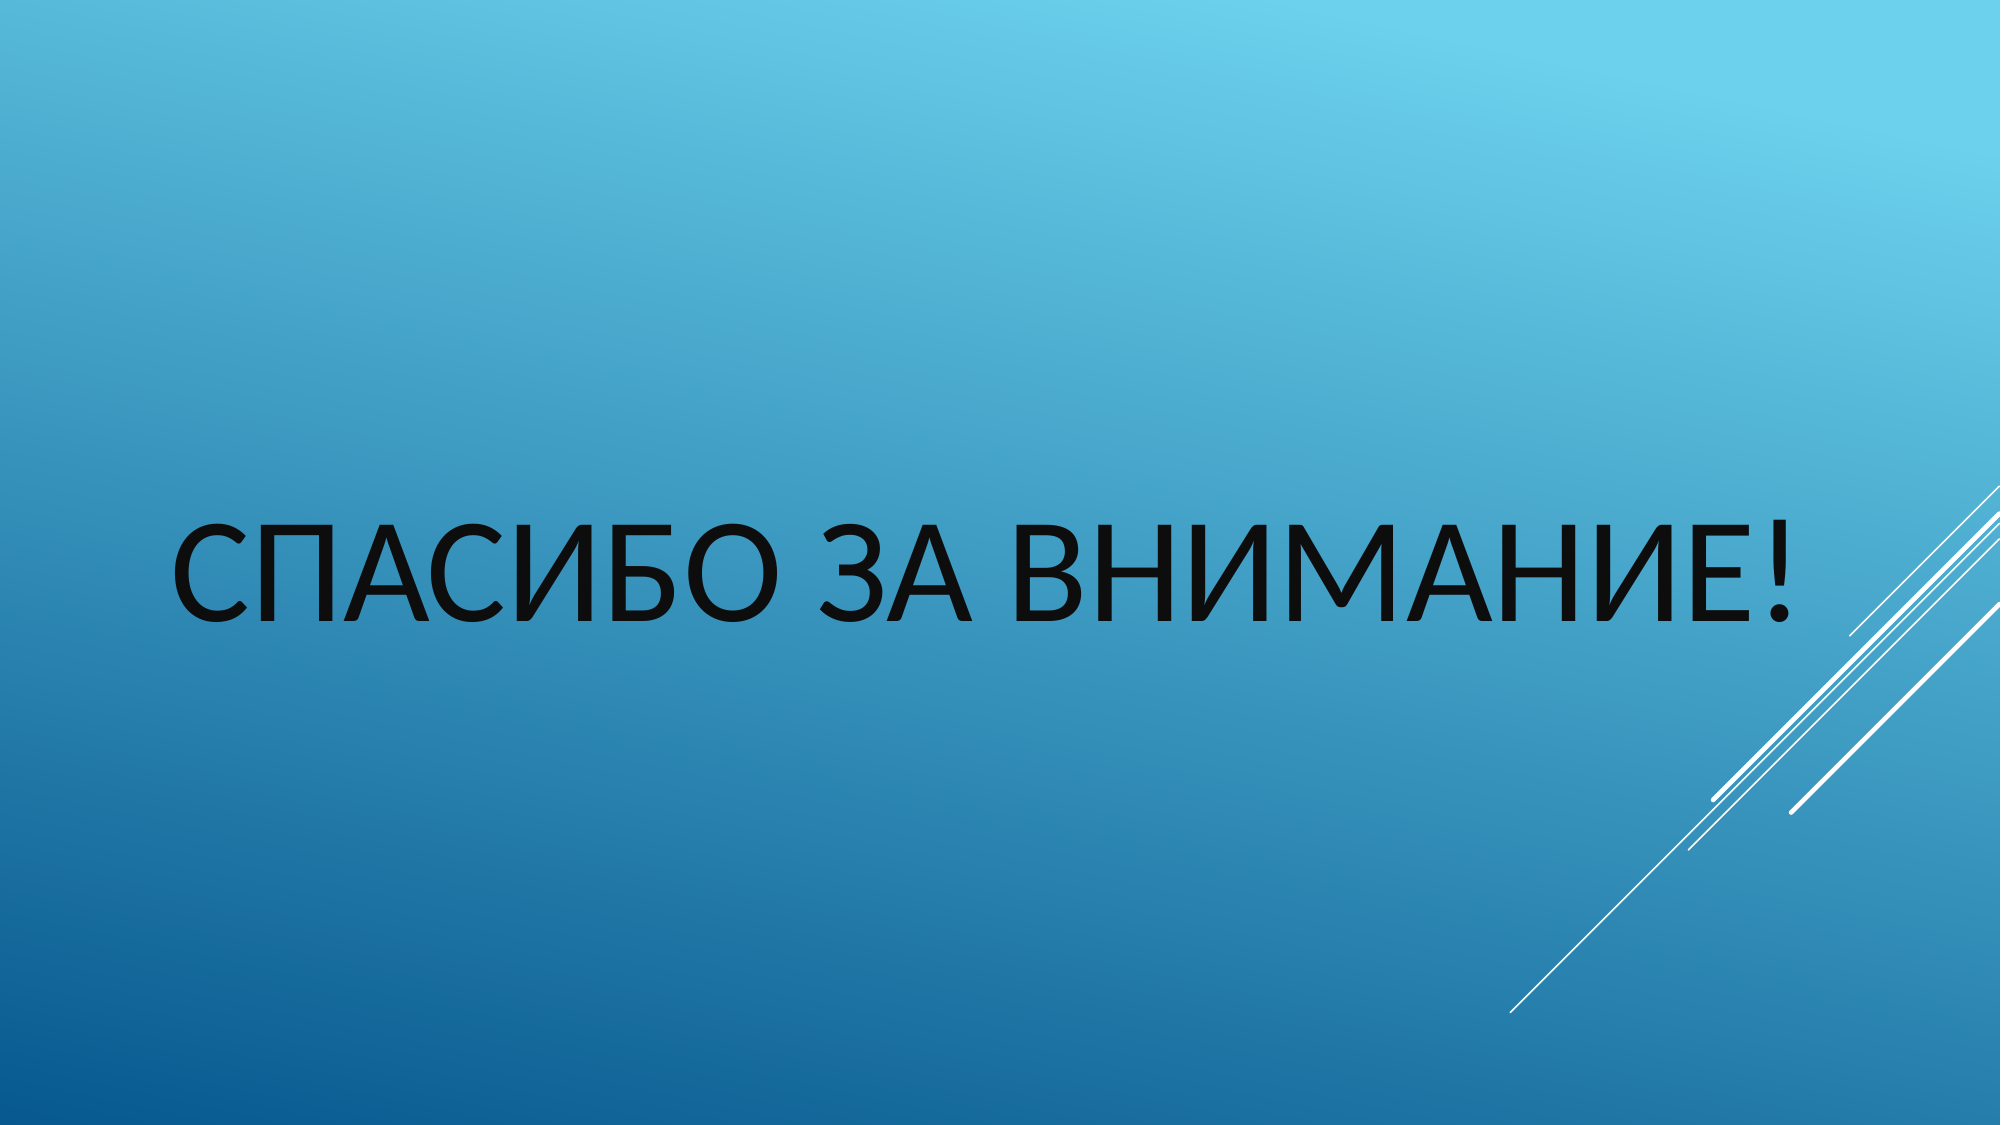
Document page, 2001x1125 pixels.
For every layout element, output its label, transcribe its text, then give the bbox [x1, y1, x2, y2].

title Спасибо за внимание! [155, 66, 1950, 1057]
